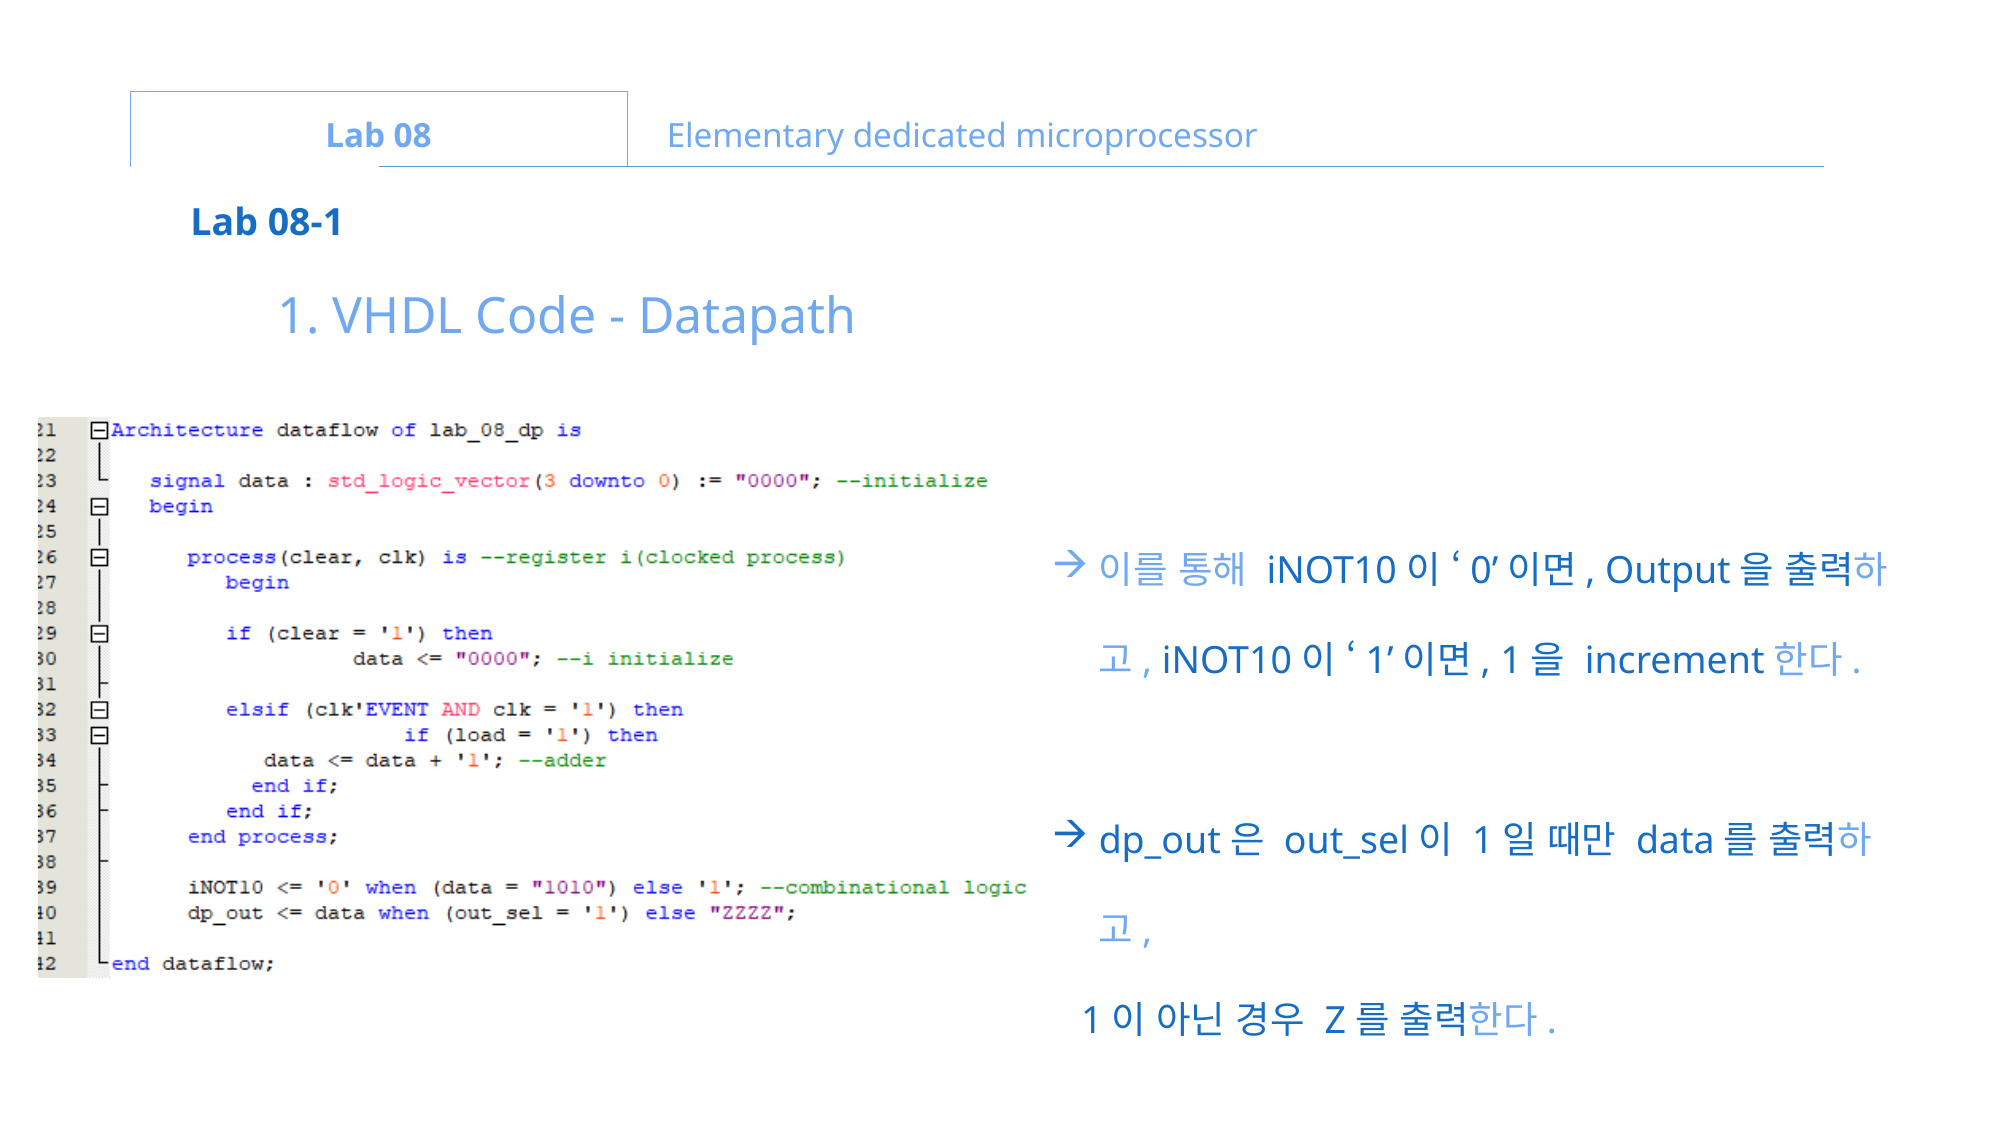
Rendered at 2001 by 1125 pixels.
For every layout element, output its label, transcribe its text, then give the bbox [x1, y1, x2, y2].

picture [37, 417, 1038, 978]
text_box [130, 91, 628, 167]
text_box Lab 08-1 [175, 181, 508, 251]
text_box 1. VHDL Code - Datapath [263, 245, 1737, 351]
text_box Lab 08 [310, 106, 447, 162]
text_box 이를 통해 iNOT10이 ‘0’이면, Output을 출력하고, iNOT10이 ‘1’이면, 1을 increment한다. dp_out은 out_sel이 1일 때만 data를 출력하고, 1이 아닌 경우 Z를 출력한다. [1037, 493, 1938, 1049]
text_box Elementary dedicated microprocessor [652, 106, 1274, 162]
